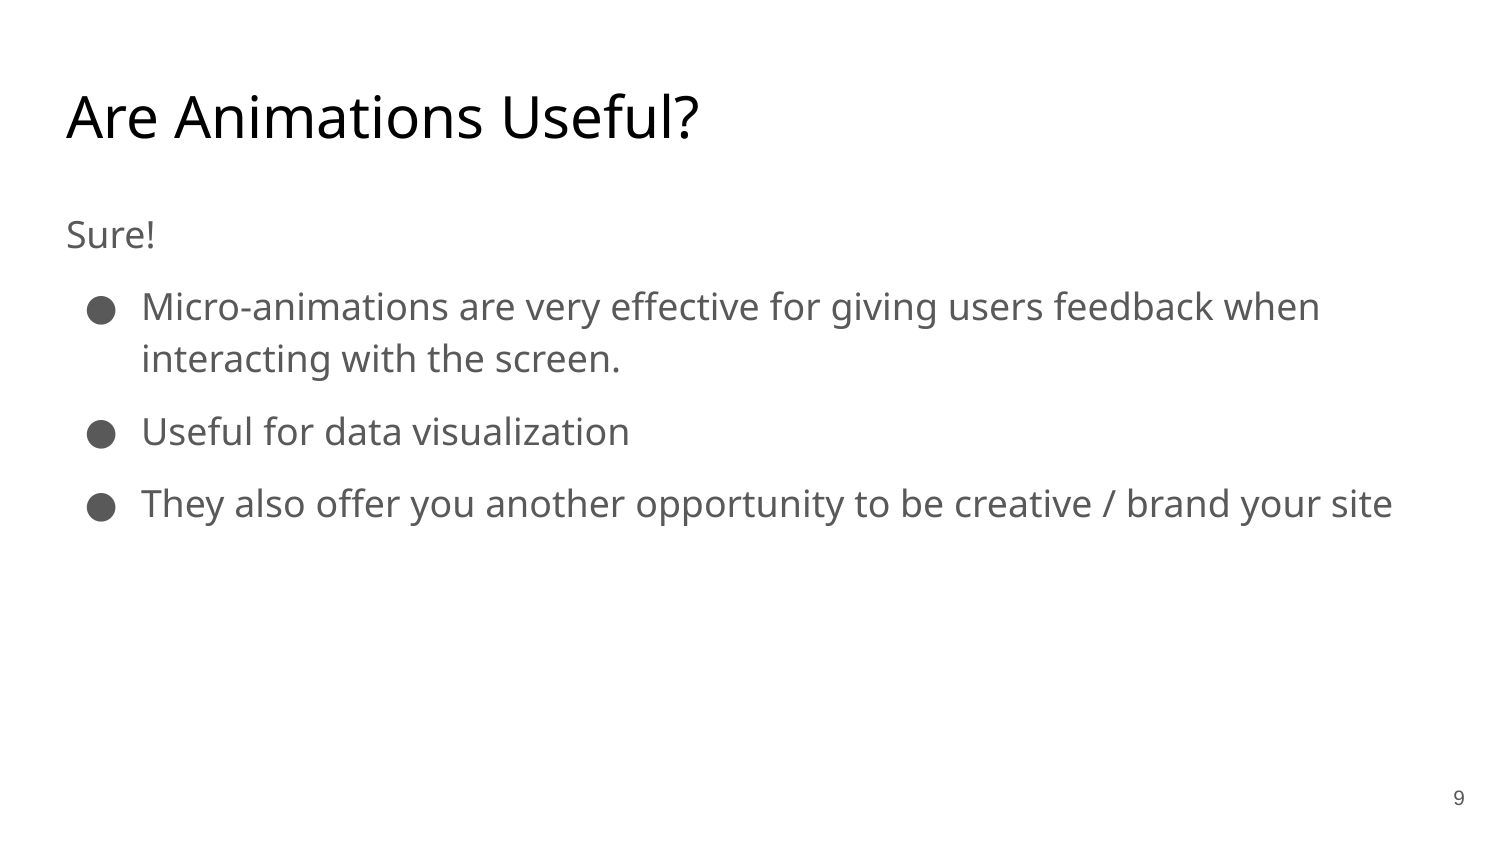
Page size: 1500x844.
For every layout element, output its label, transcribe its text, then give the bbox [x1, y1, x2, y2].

slide_number ‹#› [1389, 764, 1480, 830]
title Are Animations Useful? [51, 72, 1449, 167]
list Sure! Micro-animations are very effective for giving users feedback when interacting with the screen. Useful for data visualization They also offer you another opportunity to be creative / brand your site [51, 189, 1449, 750]
